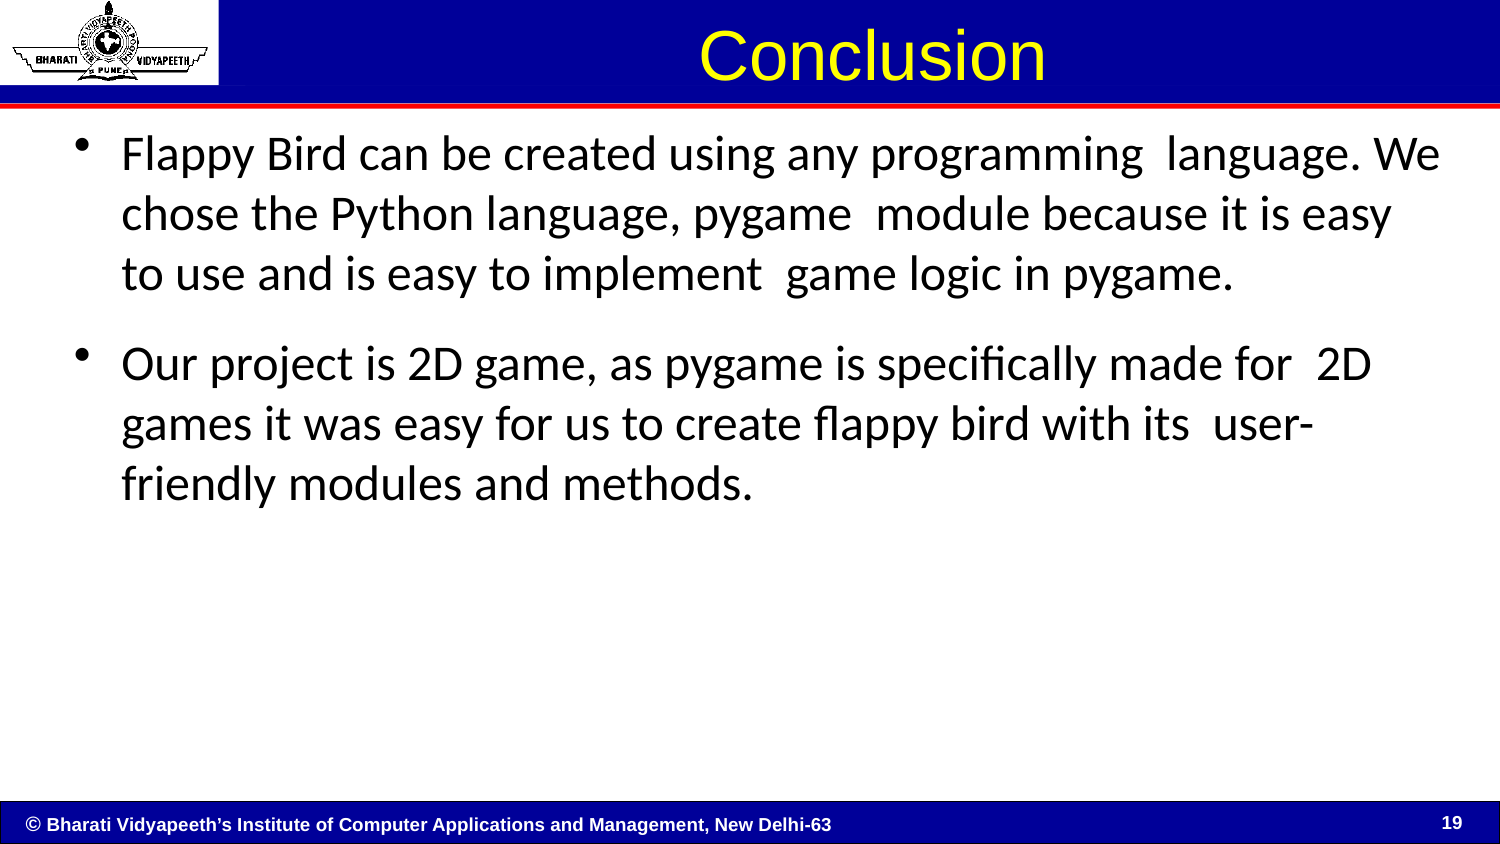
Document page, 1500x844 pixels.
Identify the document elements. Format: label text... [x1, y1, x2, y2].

title Conclusion [246, 2, 1500, 85]
list Flappy Bird can be created using any programming language. We chose the Python language, pygame module because it is easy to use and is easy to implement game logic in pygame. Our project is 2D game, as pygame is specifically made for 2D games it was easy for us to create flappy bird with its user-friendly modules and methods. [39, 114, 1469, 796]
picture [12, 1, 208, 81]
